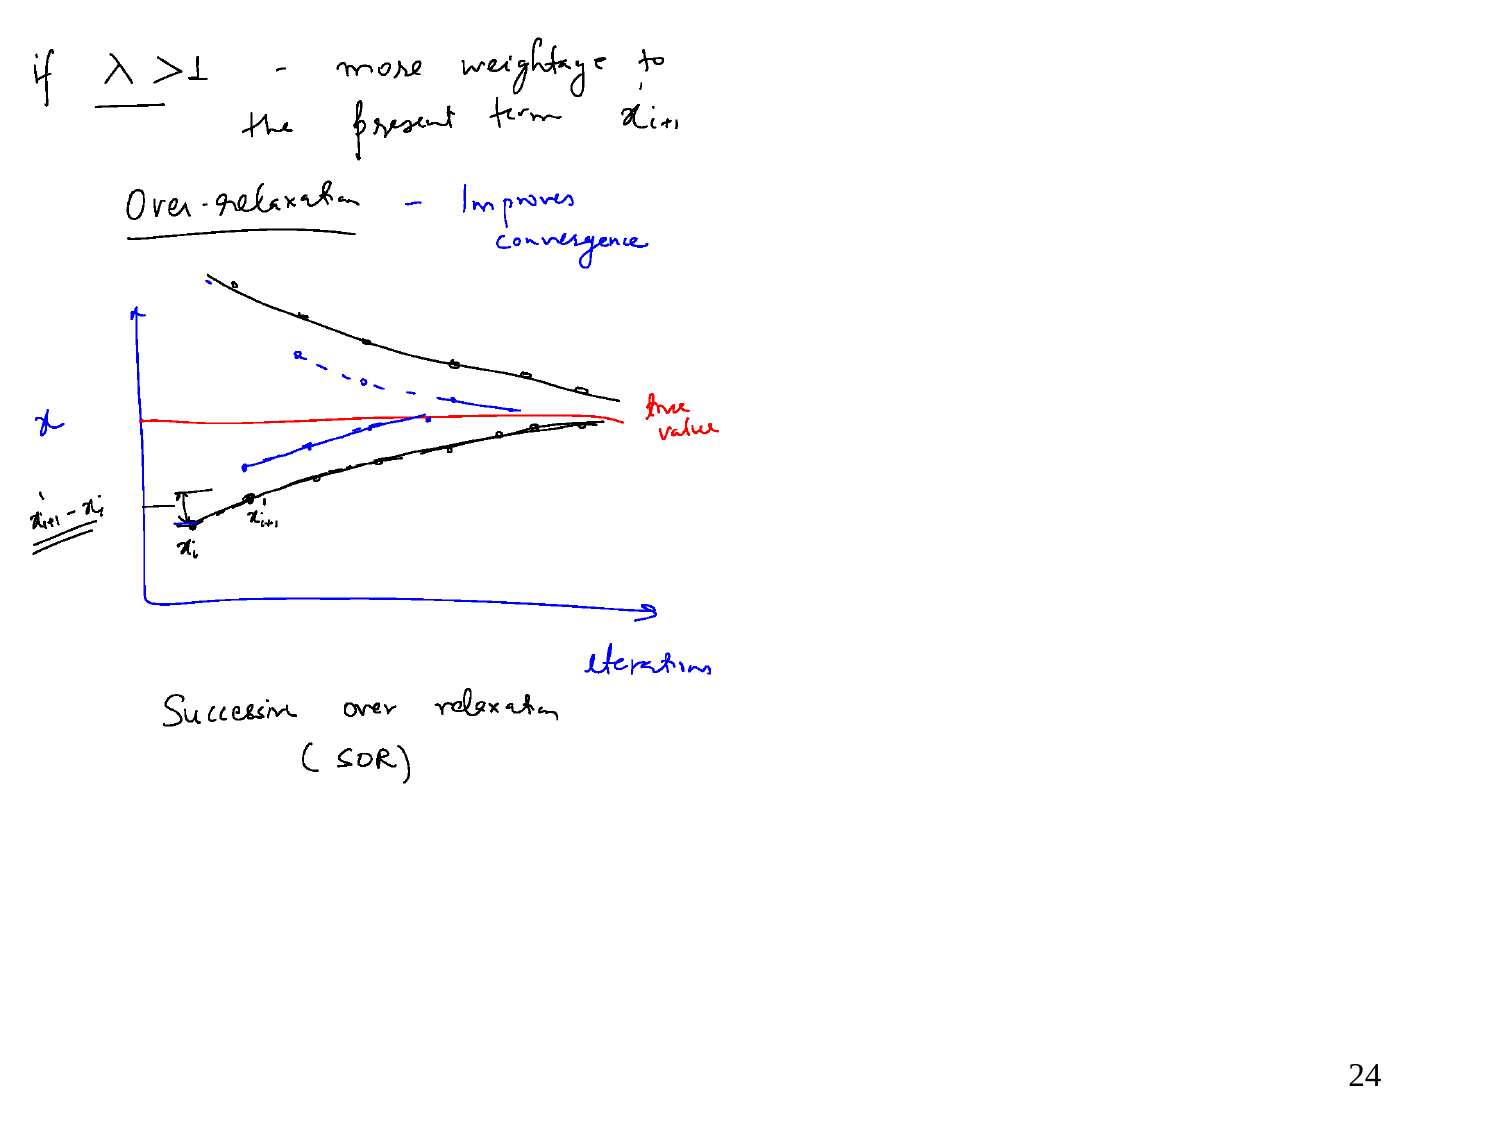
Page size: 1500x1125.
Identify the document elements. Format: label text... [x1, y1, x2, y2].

picture [0, 32, 729, 842]
slide_number 24 [1059, 1042, 1397, 1103]
